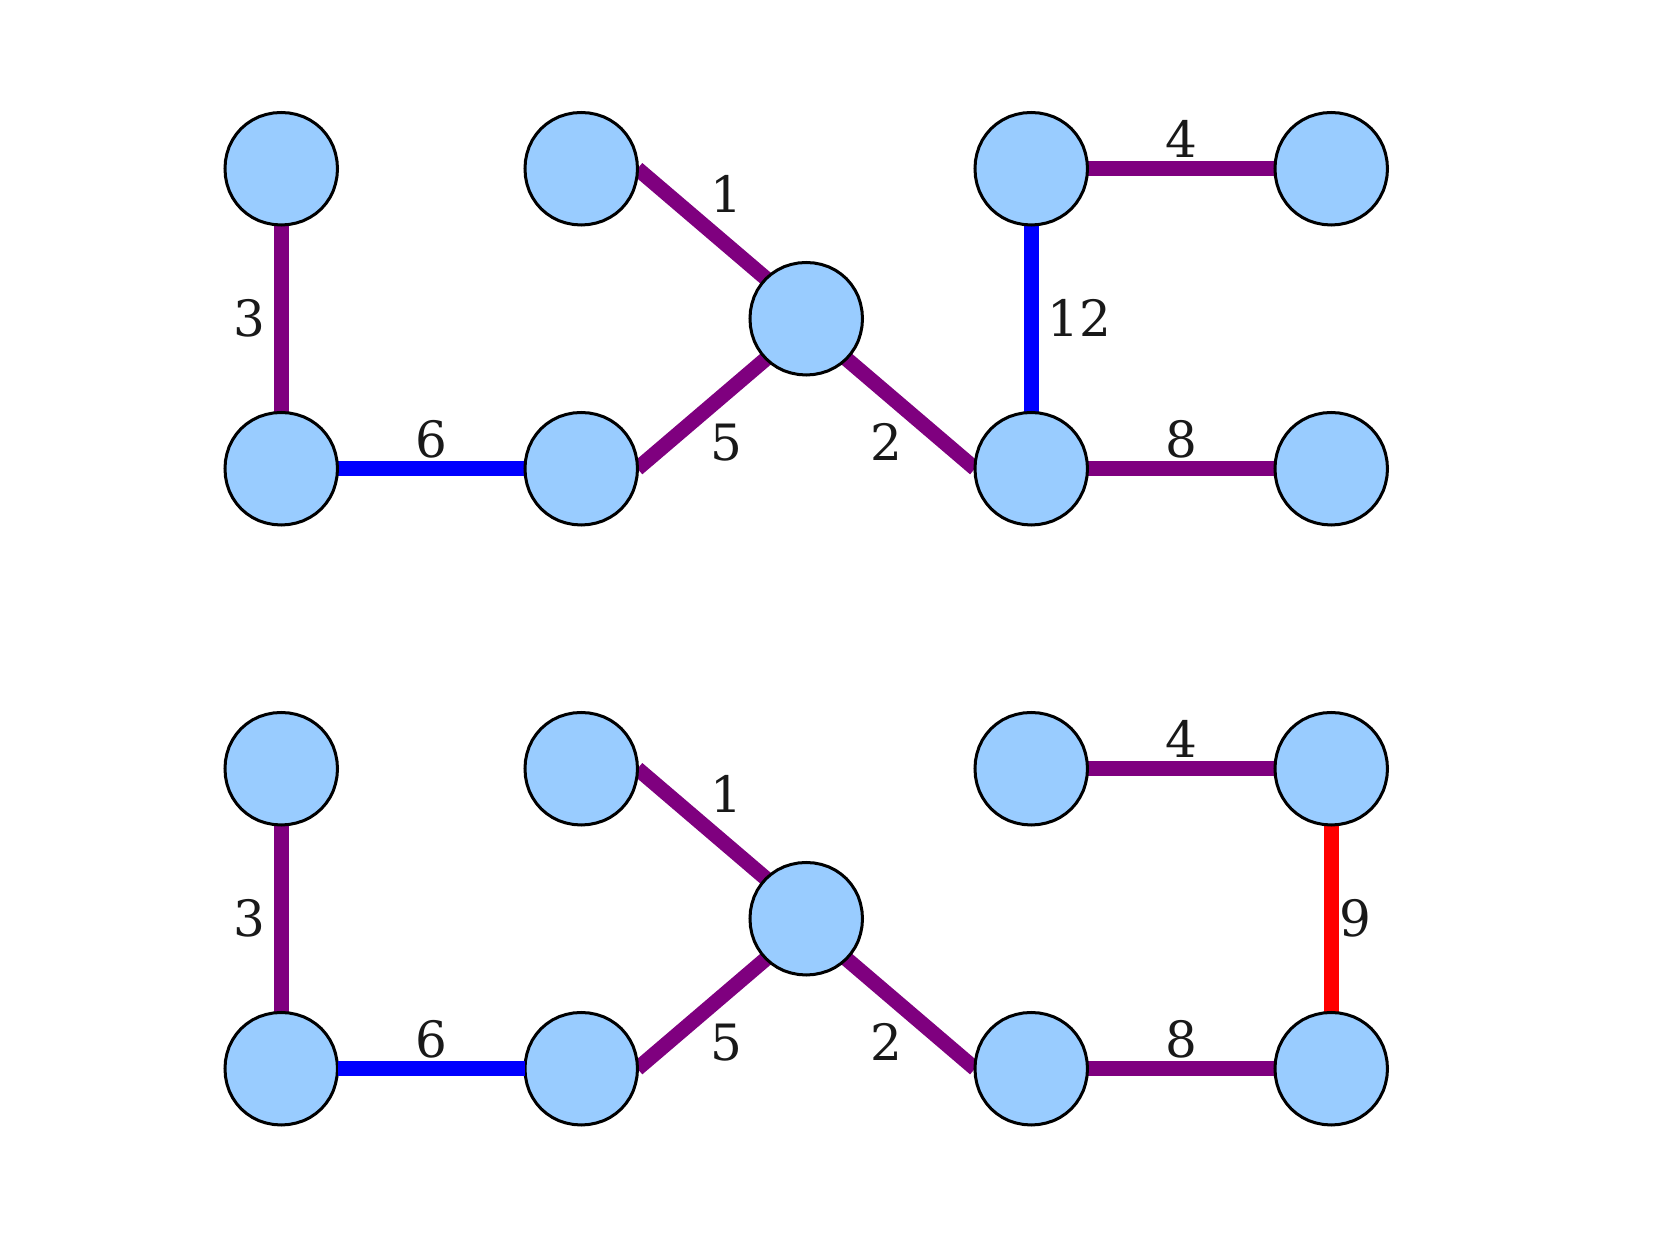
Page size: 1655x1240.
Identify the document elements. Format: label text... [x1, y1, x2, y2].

text_box 2 [868, 1008, 905, 1071]
text_box [225, 412, 338, 526]
text_box [1275, 712, 1388, 826]
text_box 6 [413, 1005, 450, 1068]
text_box 4 [1163, 105, 1200, 168]
text_box 2 [868, 408, 905, 471]
text_box [525, 412, 638, 526]
text_box 5 [707, 1008, 744, 1071]
text_box [225, 712, 338, 826]
text_box 1 [707, 759, 744, 822]
text_box [975, 112, 1088, 226]
text_box 8 [1163, 405, 1200, 468]
text_box [525, 112, 638, 226]
text_box 5 [707, 408, 744, 471]
text_box [750, 262, 863, 376]
text_box [975, 712, 1088, 826]
text_box [225, 112, 338, 226]
text_box 4 [1163, 705, 1200, 768]
text_box [975, 412, 1088, 526]
text_box 12 [1045, 283, 1114, 346]
text_box [750, 862, 863, 976]
text_box [225, 1012, 338, 1126]
text_box 3 [231, 283, 268, 346]
text_box [1275, 412, 1388, 526]
text_box 3 [231, 883, 268, 946]
text_box 6 [413, 405, 450, 468]
text_box [975, 1012, 1088, 1126]
text_box [1275, 112, 1388, 226]
text_box [1275, 1012, 1388, 1126]
text_box 9 [1337, 883, 1374, 946]
text_box [525, 1012, 638, 1126]
text_box 8 [1163, 1005, 1200, 1068]
text_box 1 [707, 159, 744, 222]
text_box [525, 712, 638, 826]
